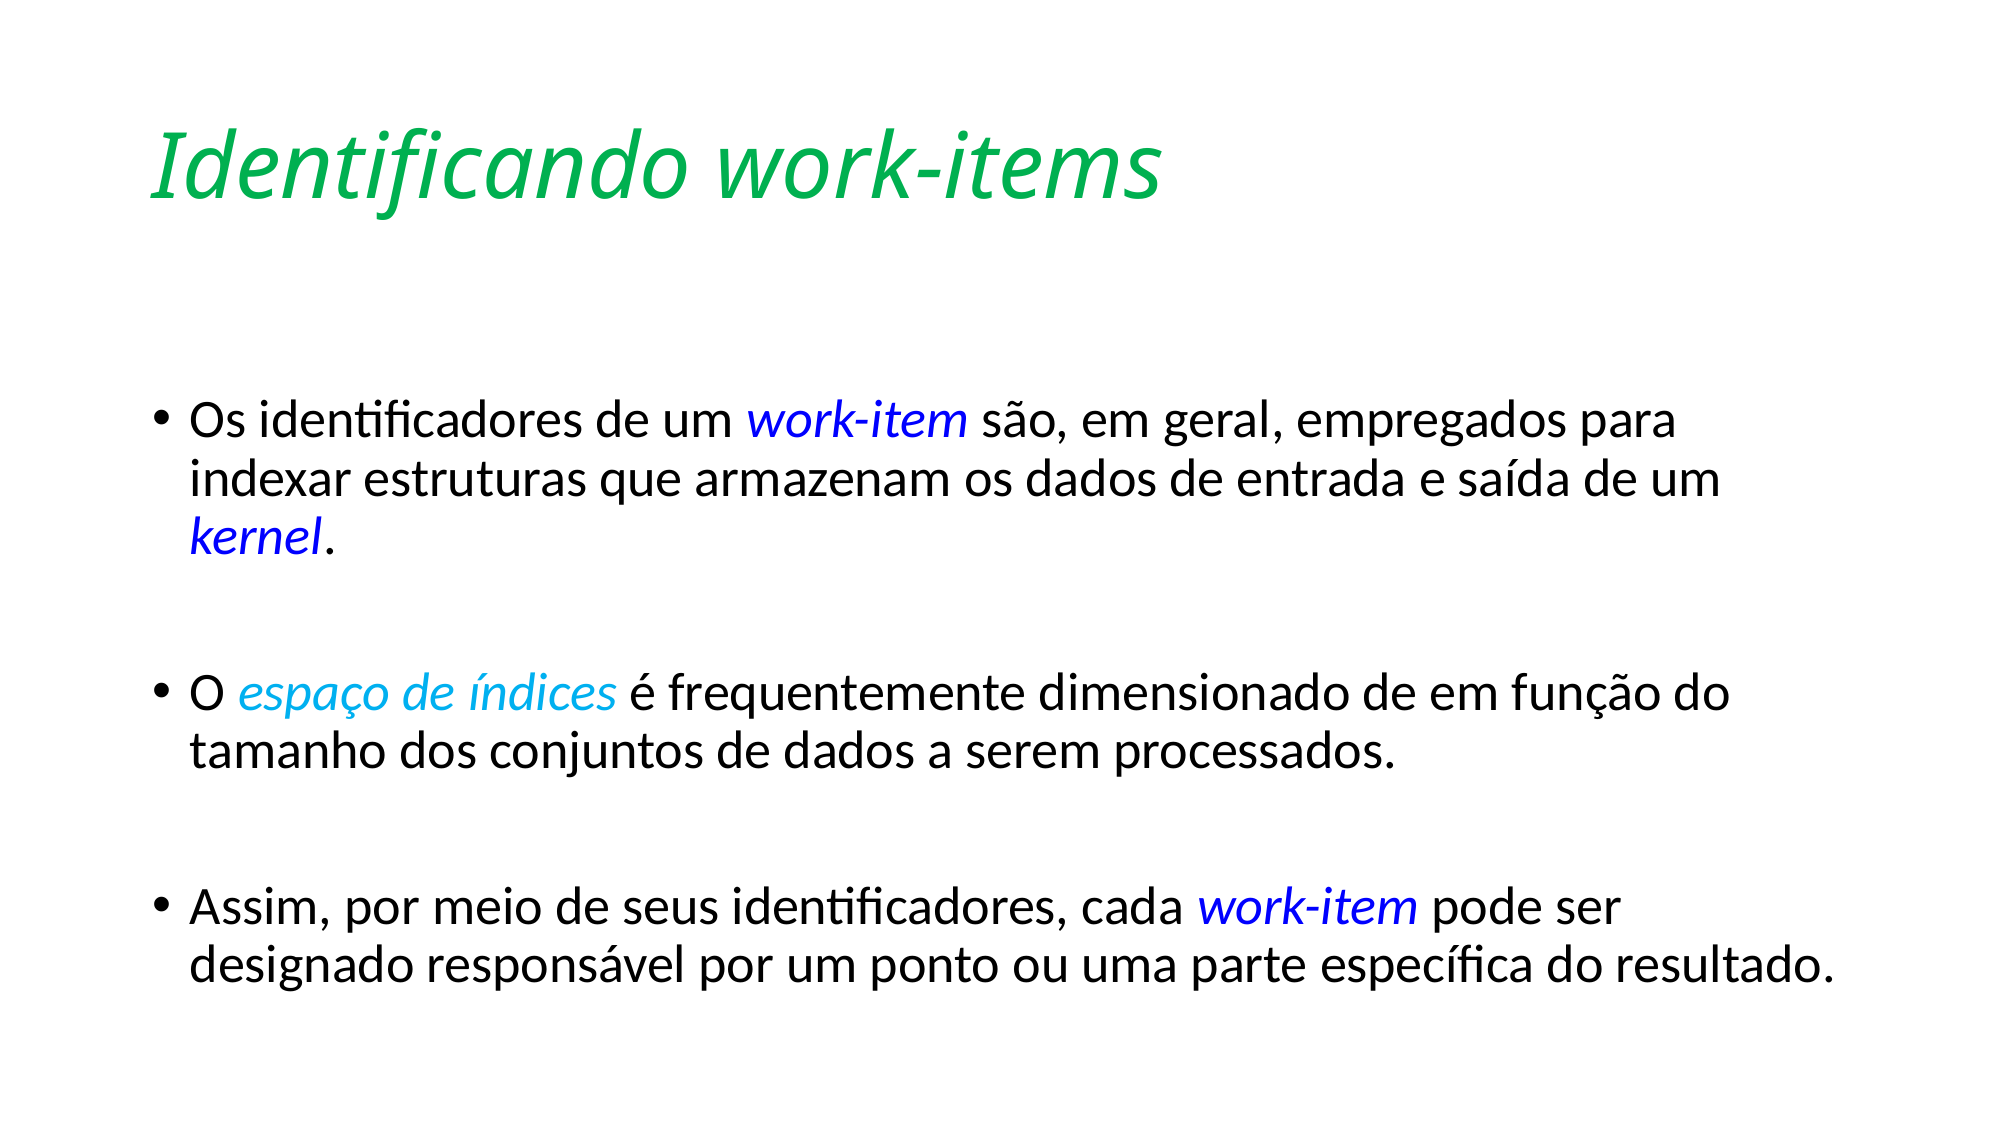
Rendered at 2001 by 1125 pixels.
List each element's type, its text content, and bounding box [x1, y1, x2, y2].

list Os identificadores de um work-item são, em geral, empregados para indexar estruturas que armazenam os dados de entrada e saída de um kernel. O espaço de índices é frequentemente dimensionado de em função do tamanho dos conjuntos de dados a serem processados. Assim, por meio de seus identificadores, cada work-item pode ser designado responsável por um ponto ou uma parte específica do resultado. [137, 299, 1863, 1014]
title Identificando work-items [137, 59, 1863, 278]
